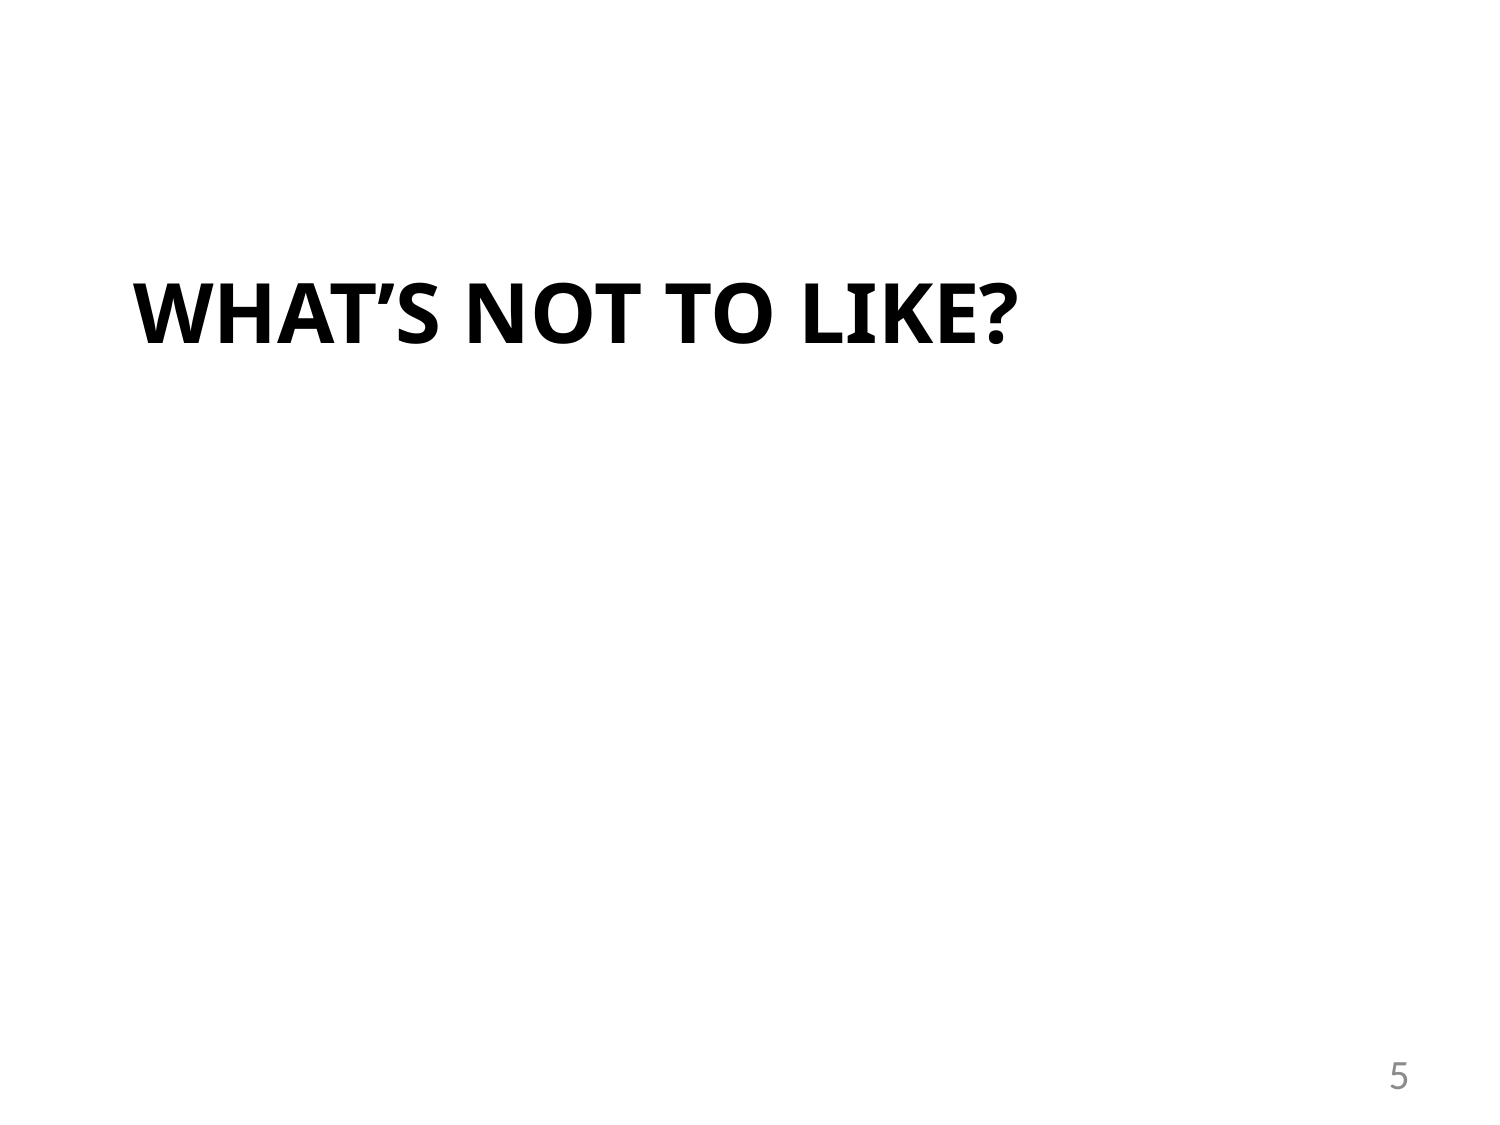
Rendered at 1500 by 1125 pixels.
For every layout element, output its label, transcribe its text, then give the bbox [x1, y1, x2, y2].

title What’s Not to Like? [118, 252, 1394, 476]
slide_number 5 [1074, 1042, 1425, 1103]
